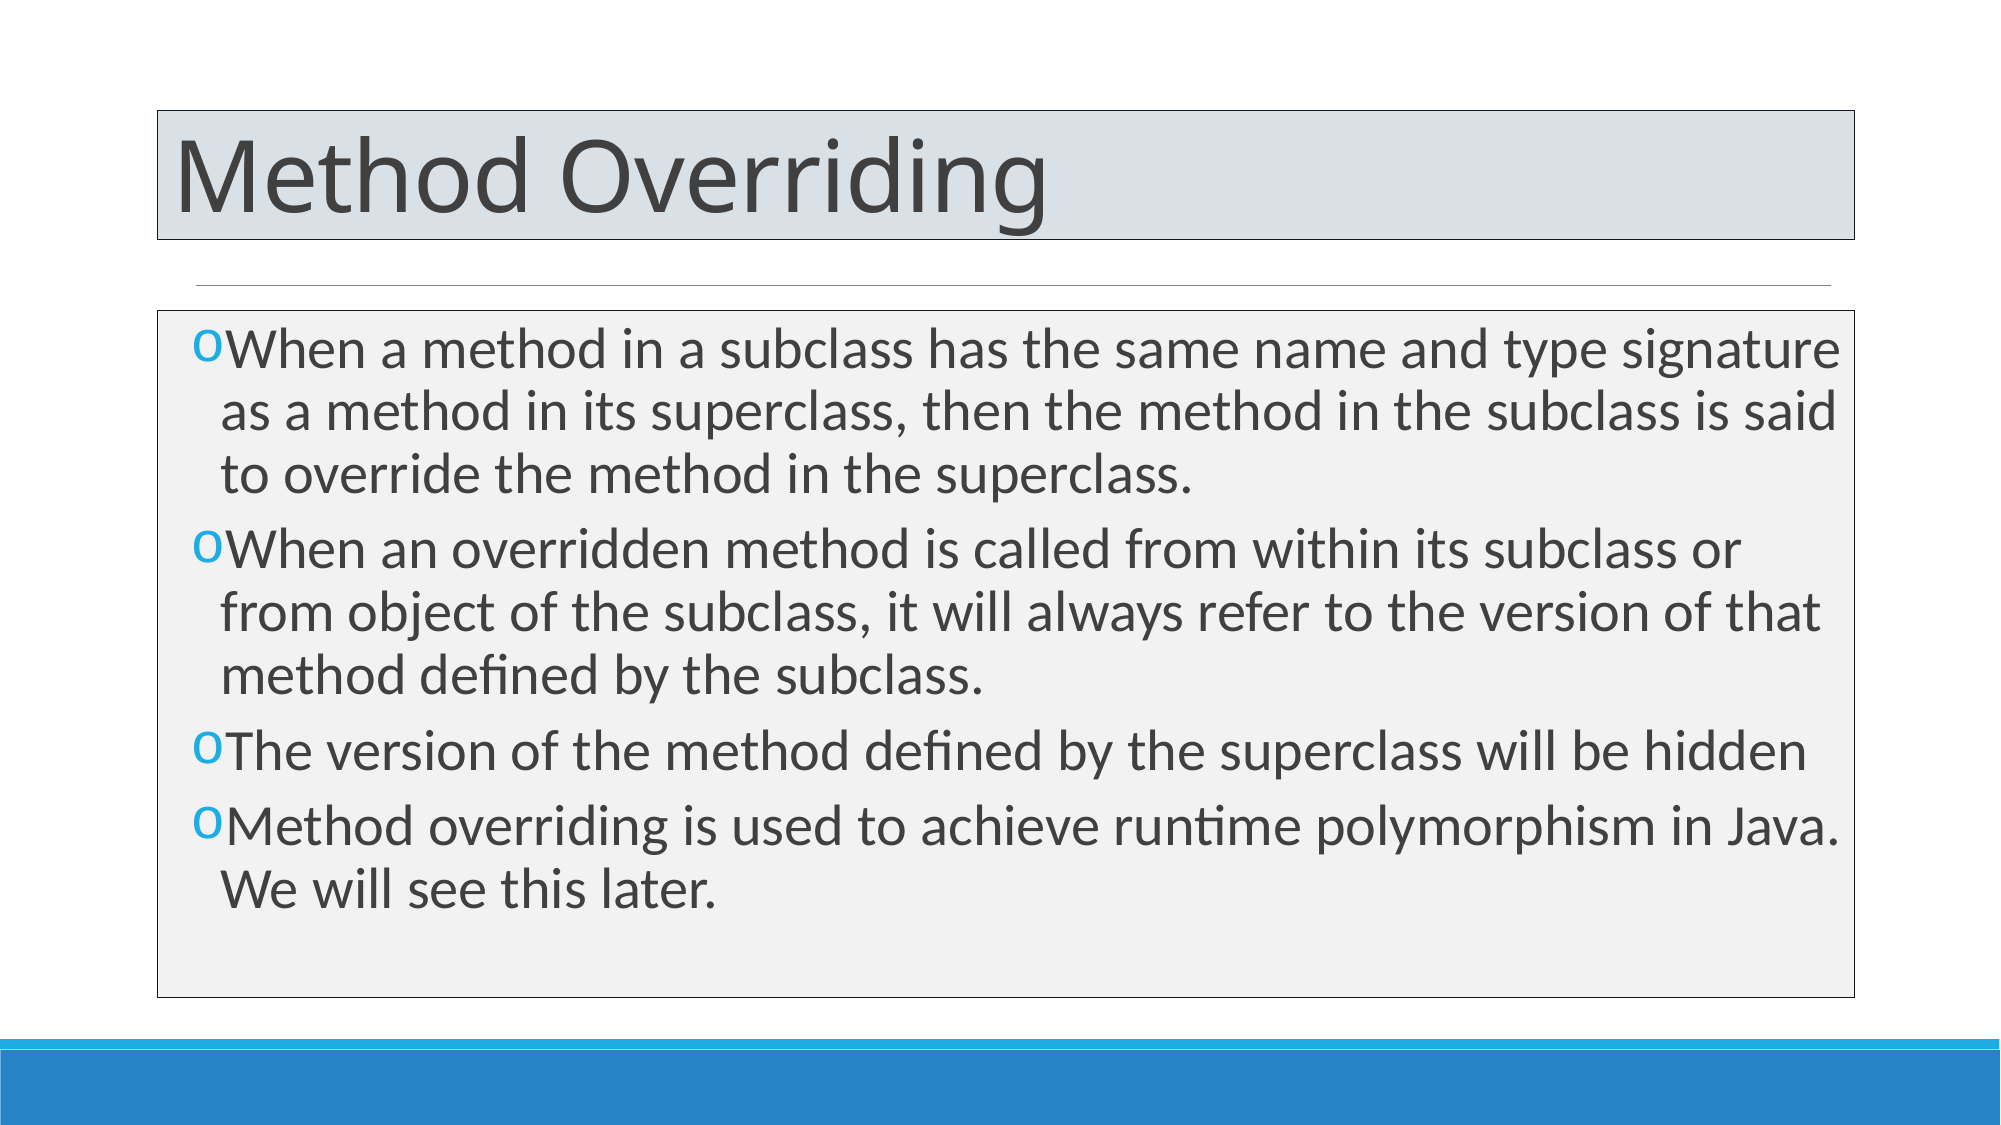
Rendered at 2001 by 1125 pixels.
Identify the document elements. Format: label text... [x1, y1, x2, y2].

list When a method in a subclass has the same name and type signature as a method in its superclass, then the method in the subclass is said to override the method in the superclass. When an overridden method is called from within its subclass or from object of the subclass, it will always refer to the version of that method defined by the subclass. The version of the method defined by the superclass will be hidden Method overriding is used to achieve runtime polymorphism in Java. We will see this later. [157, 310, 1855, 998]
title Method Overriding [157, 110, 1855, 240]
